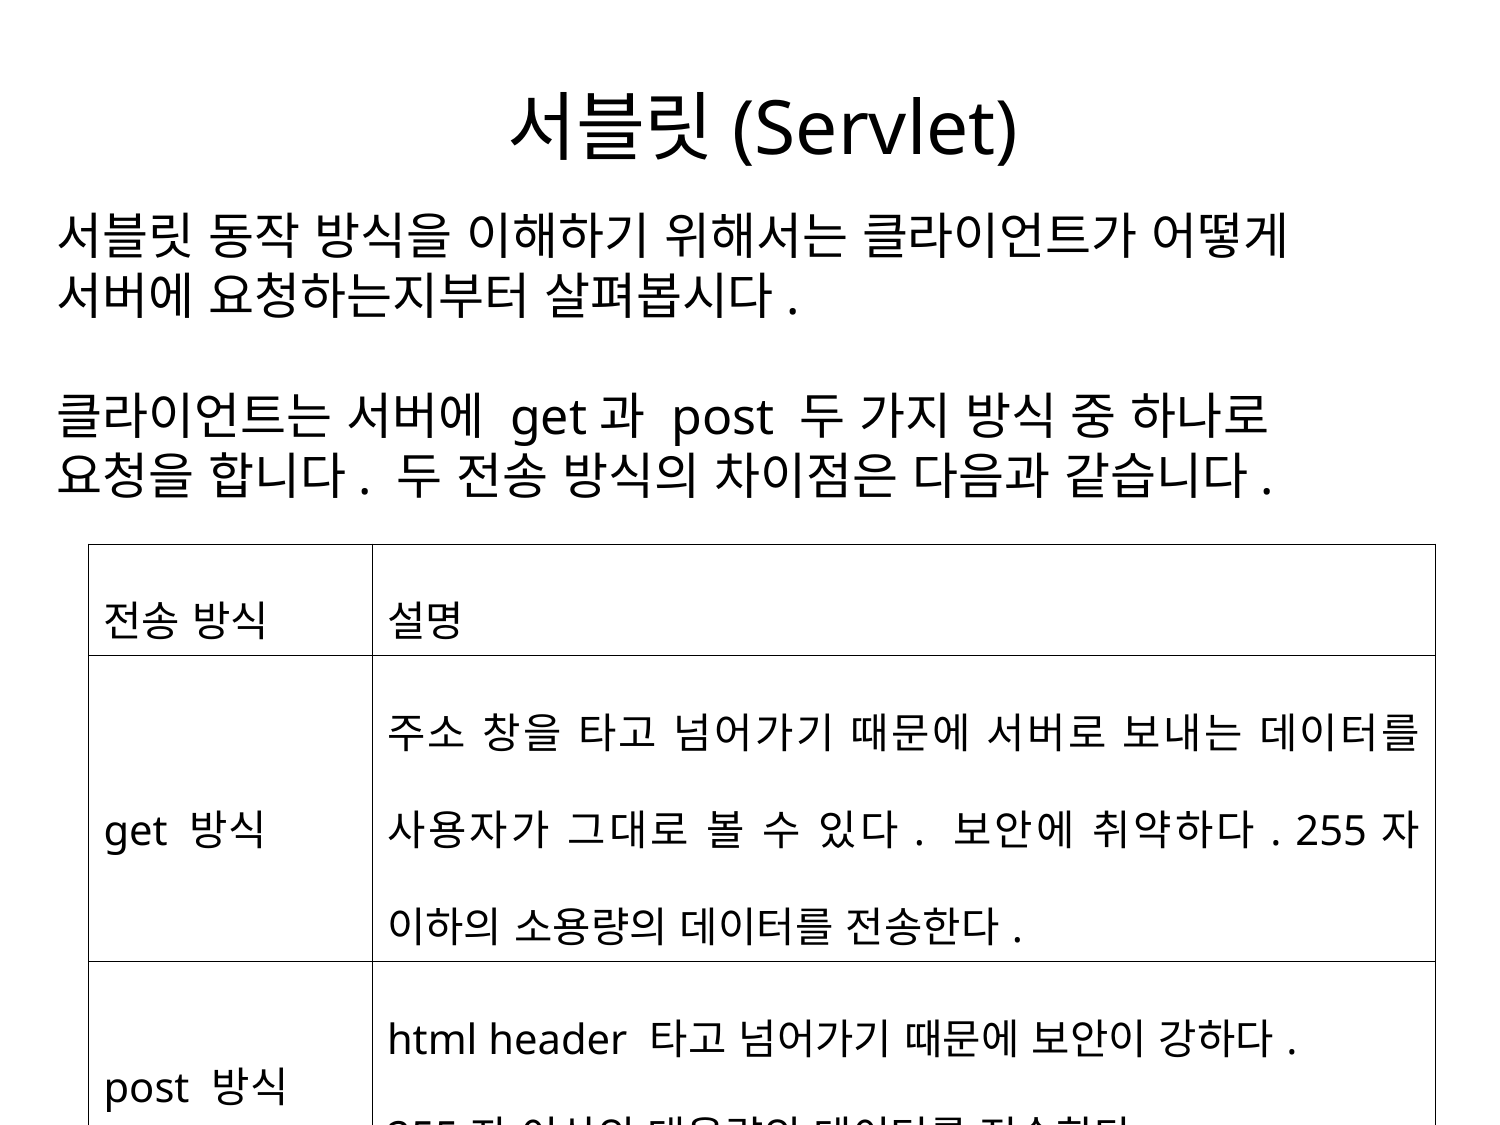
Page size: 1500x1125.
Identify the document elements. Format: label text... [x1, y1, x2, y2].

list 서블릿 동작 방식을 이해하기 위해서는 클라이언트가 어떻게 서버에 요청하는지부터 살펴봅시다. 클라이언트는 서버에 get과 post 두 가지 방식 중 하나로 요청을 합니다. 두 전송 방식의 차이점은 다음과 같습니다. [41, 196, 1437, 1125]
table_header 전송 방식 [89, 545, 372, 655]
table_header 설명 [373, 545, 1435, 655]
title 서블릿(Servlet) [64, 30, 1461, 219]
table_cell html header 타고 넘어가기 때문에 보안이 강하다. 255자 이상의 대용량의 데이터를 전송한다. [373, 962, 1435, 1125]
table_cell get 방식 [89, 656, 372, 961]
table_cell post 방식 [89, 962, 372, 1125]
table_cell 주소 창을 타고 넘어가기 때문에 서버로 보내는 데이터를 사용자가 그대로 볼 수 있다. 보안에 취약하다. 255자 이하의 소용량의 데이터를 전송한다. [373, 656, 1435, 961]
